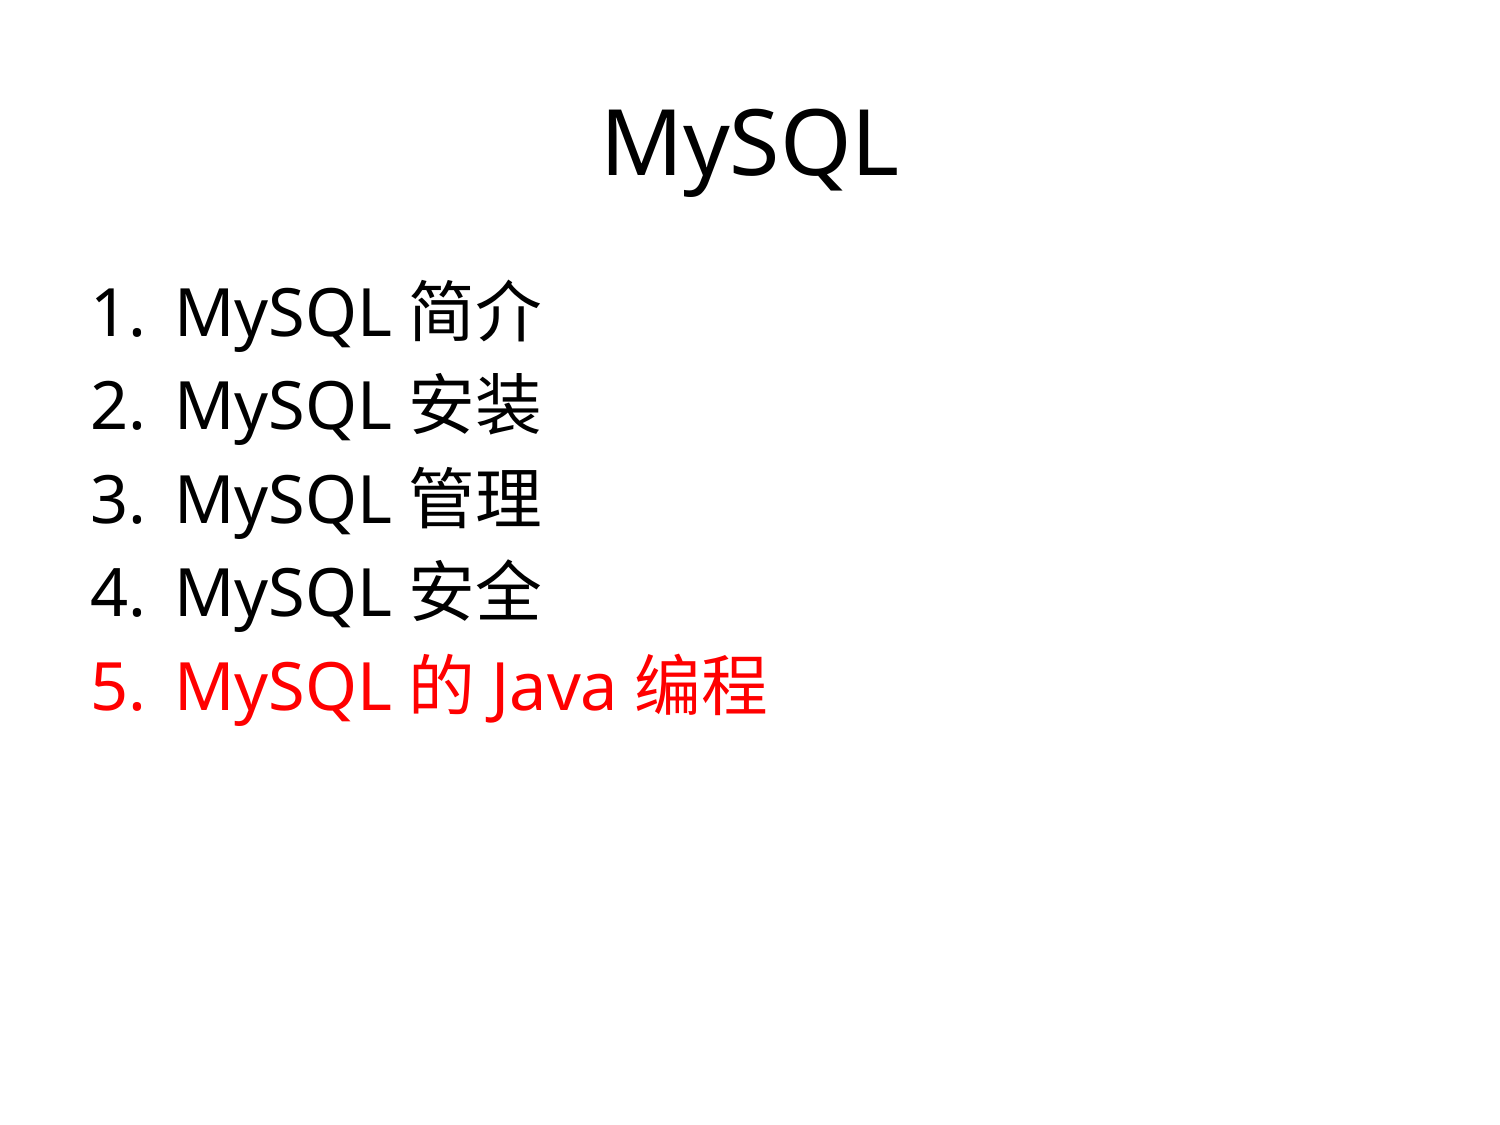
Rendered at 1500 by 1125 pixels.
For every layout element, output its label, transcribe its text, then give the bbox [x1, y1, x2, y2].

list MySQL简介 MySQL安装 MySQL管理 MySQL安全 MySQL的Java编程 [75, 262, 1425, 1005]
title MySQL [75, 45, 1425, 233]
